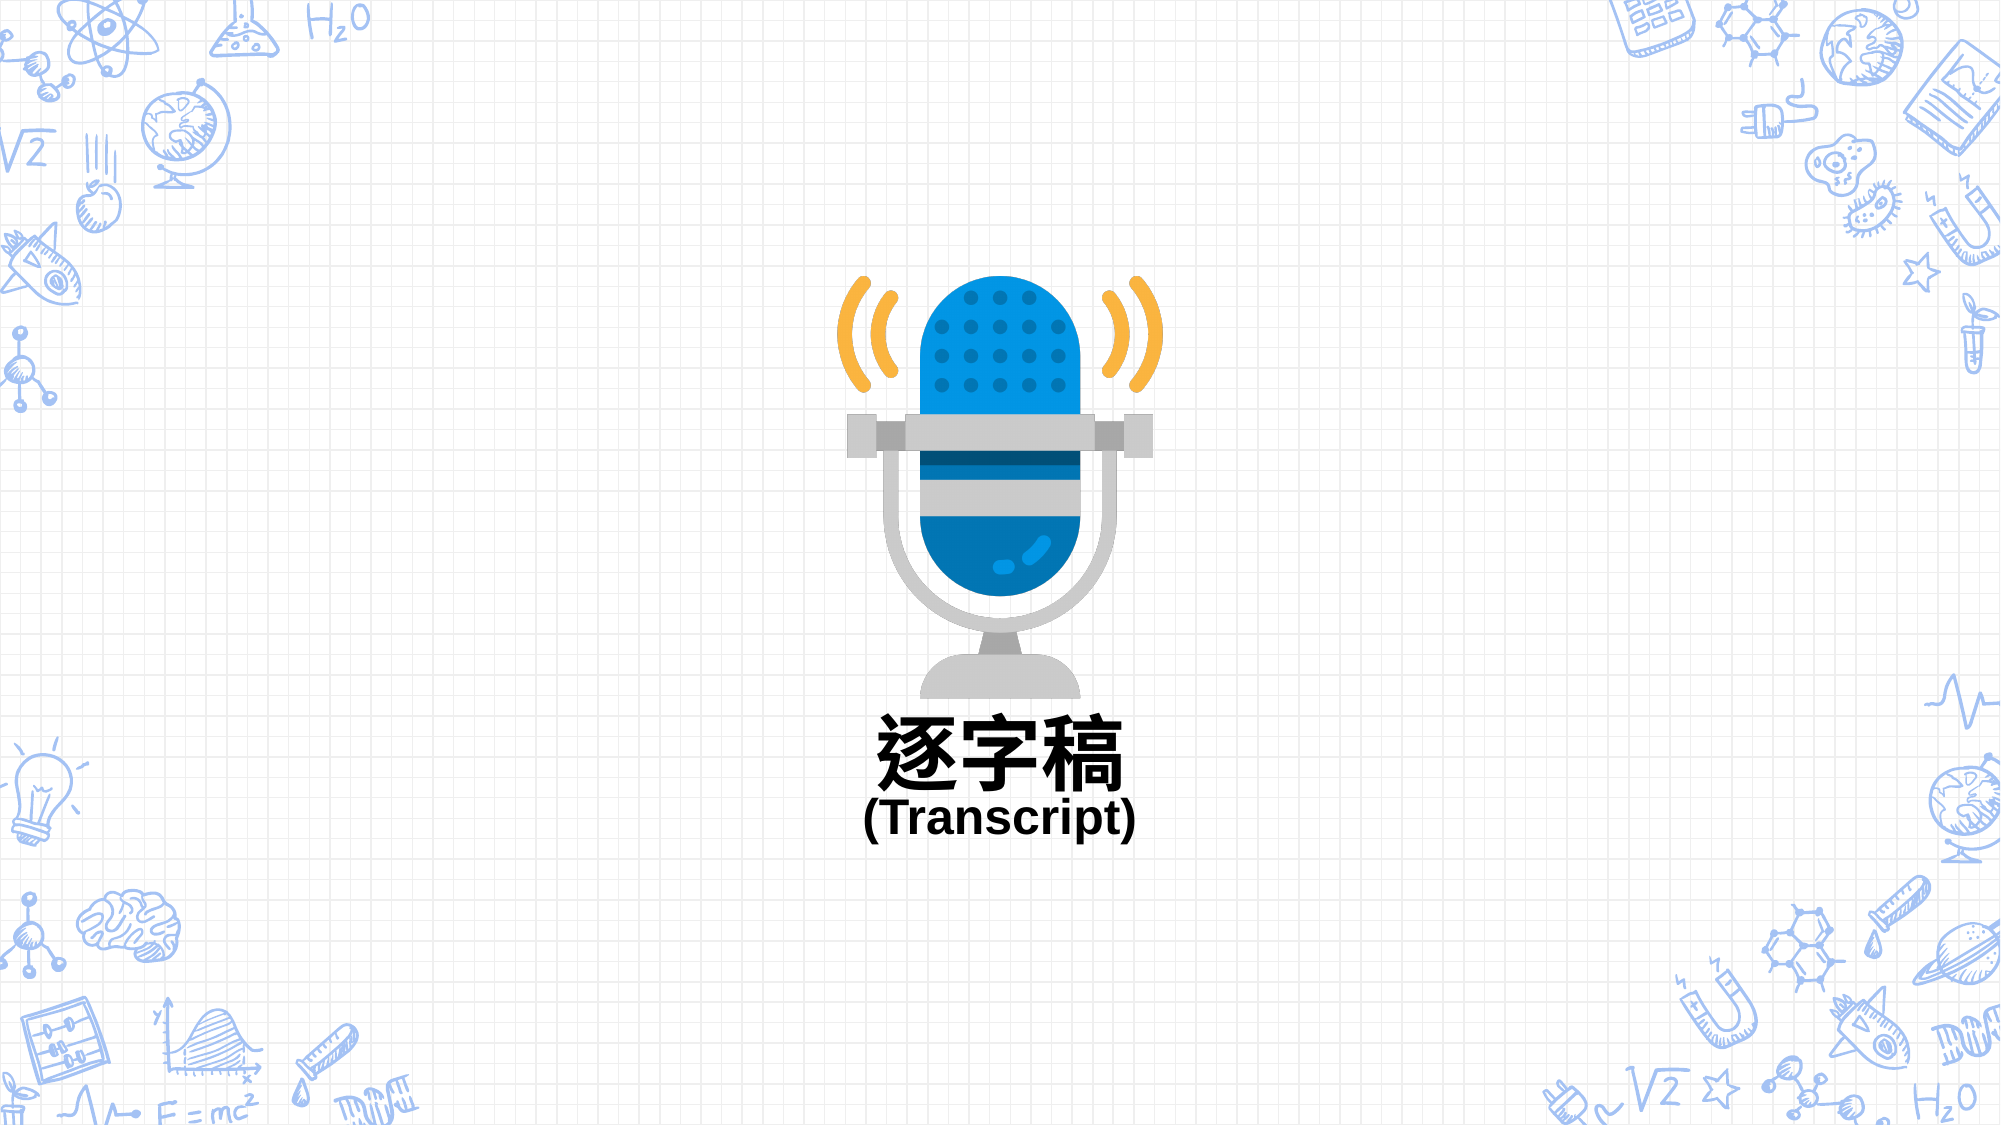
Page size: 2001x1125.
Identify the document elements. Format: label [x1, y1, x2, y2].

text_box [767, 254, 1233, 853]
